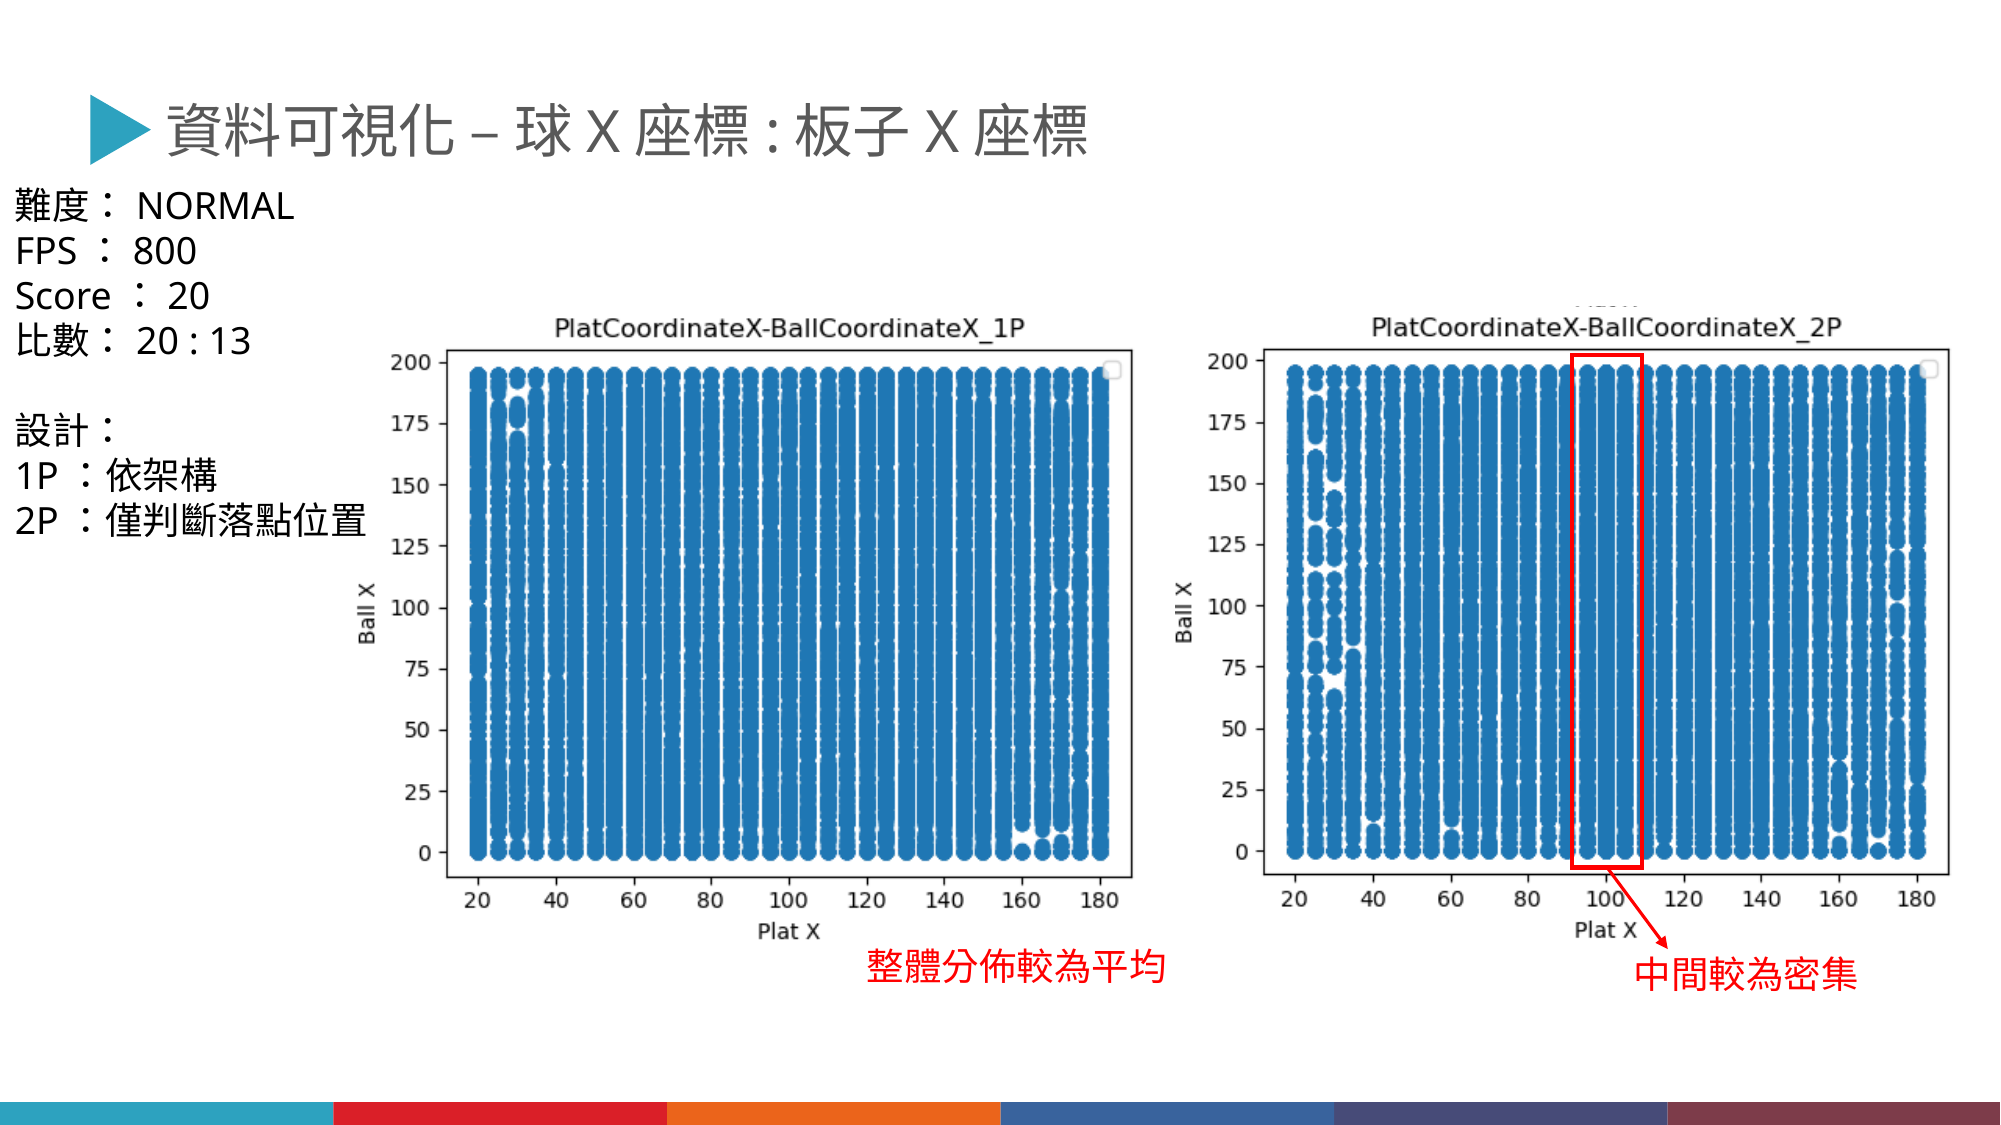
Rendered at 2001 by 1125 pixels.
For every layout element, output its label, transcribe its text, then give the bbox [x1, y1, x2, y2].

text_box 資料可視化 – 球X座標:板子X座標 [150, 86, 1117, 172]
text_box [334, 303, 2000, 1005]
text_box [89, 92, 154, 167]
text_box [0, 1101, 2000, 1125]
text_box 難度：NORMAL FPS：800 Score：20 比數：20 : 13 設計： 1P：依架構 2P：僅判斷落點位置 [0, 175, 423, 550]
